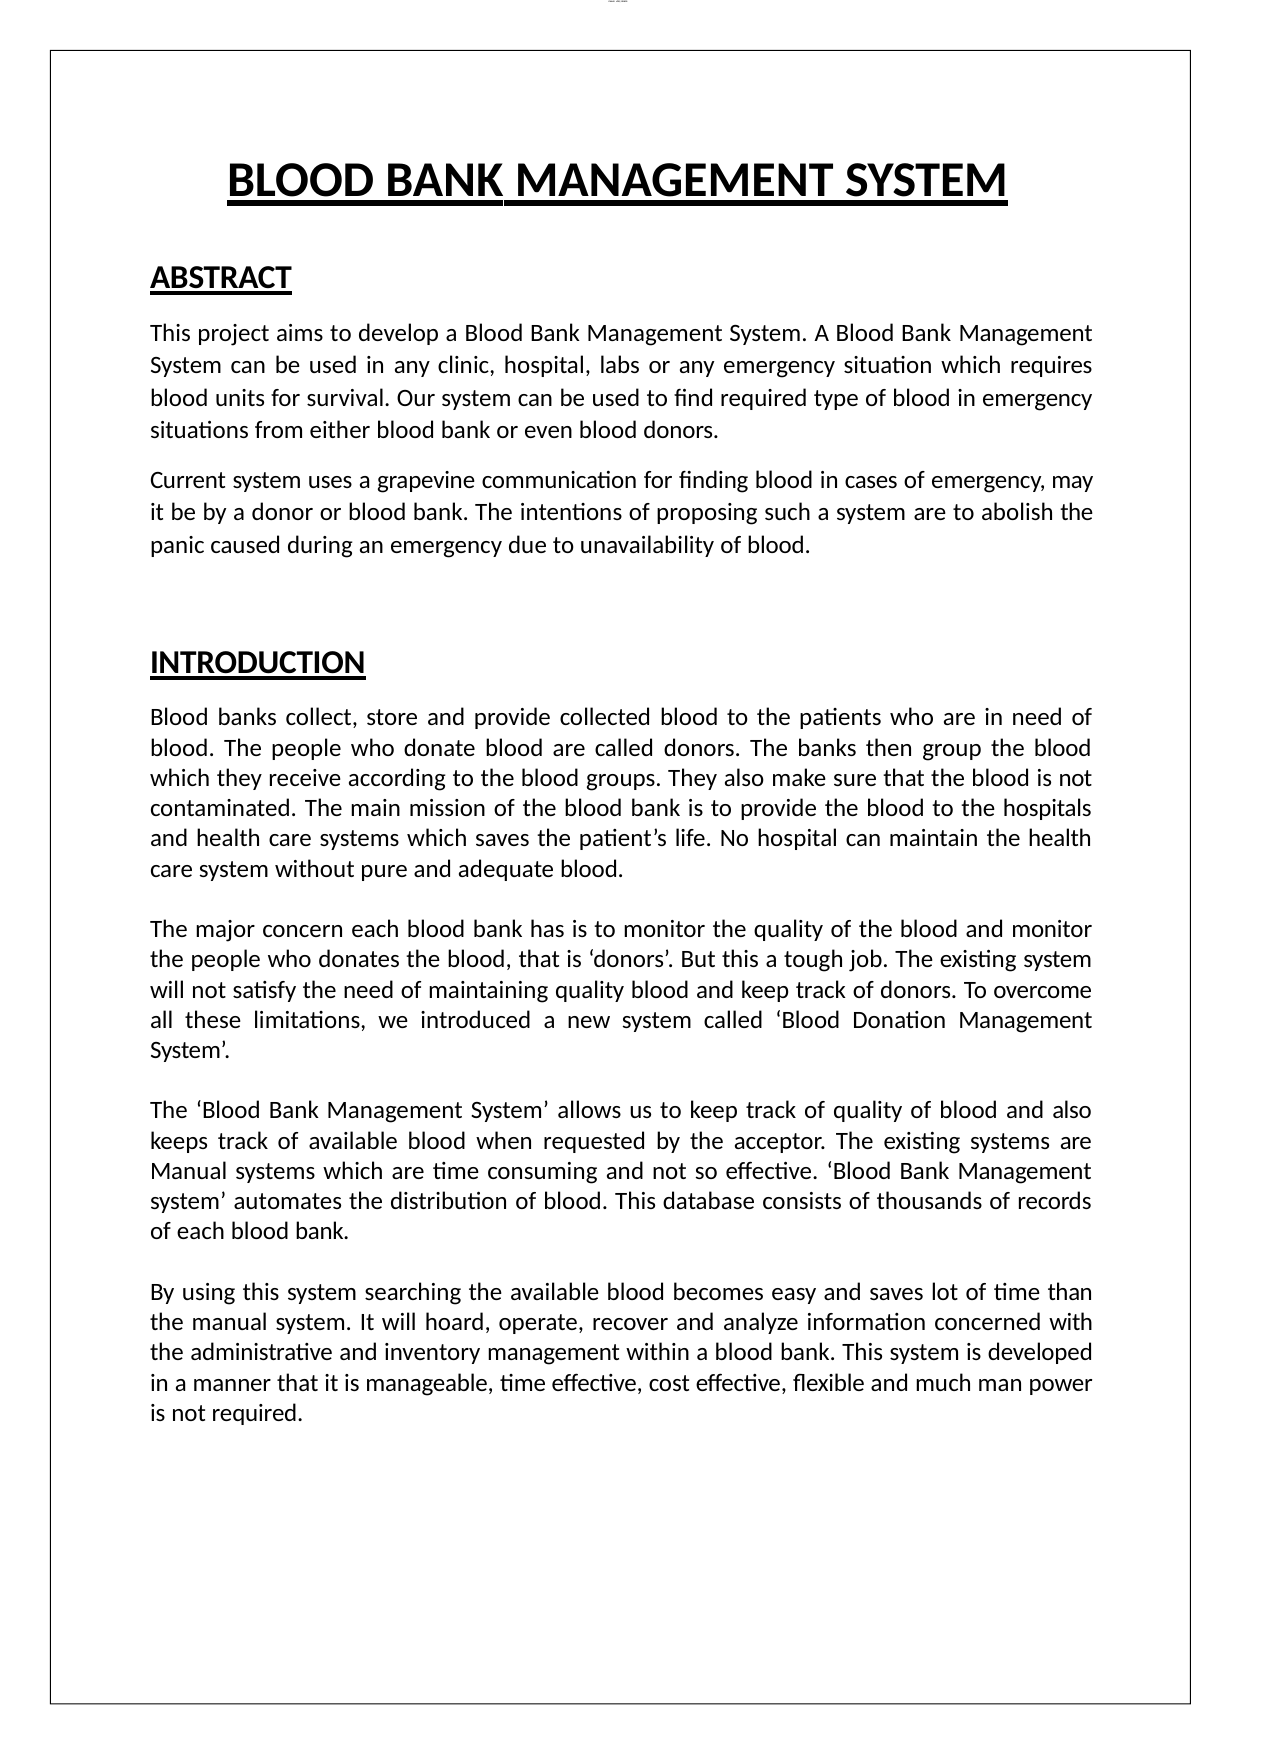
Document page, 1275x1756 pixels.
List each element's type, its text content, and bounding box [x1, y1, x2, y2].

list INTRODUCTION Blood banks collect, store and provide collected blood to the patients who are in need of blood. The people who donate blood are called donors. The banks then group the blood which they receive according to the blood groups. They also make sure that the blood is not contaminated. The main mission of the blood bank is to provide the blood to the hospitals and health care systems which saves the patient’s life. No hospital can maintain the health care system without pure and adequate blood. The major concern each blood bank has is to monitor the quality of the blood and monitor the people who donates the blood, that is ‘donors’. But this a tough job. The existing system will not satisfy the need of maintaining quality blood and keep track of donors. To overcome all these limitations, we introduced a new system called ‘Blood Donation Management System’. The ‘Blood Bank Management System’ allows us to keep track of quality of blood and also keeps track of available blood when requested by the acceptor. The existing systems are Manual systems which are time consuming and not so effective. ‘Blood Bank Management system’ automates the distribution of blood. This database consists of thousands of records of each blood bank. By using this system searching the available blood becomes easy and saves lot of time than the manual system. It will hoard, operate, recover and analyze information concerned with the administrative and inventory management within a blood bank. This system is developed in a manner that it is manageable, time effective, cost effective, flexible and much man power is not required. [147, 638, 1094, 1644]
text_box ABSTRACT This project aims to develop a Blood Bank Management System. A Blood Bank Management System can be used in any clinic, hospital, labs or any emergency situation which requires blood units for survival. Our system can be used to find required type of blood in emergency situations from either blood bank or even blood donors. Current system uses a grapevine communication for finding blood in cases of emergency, may it be by a donor or blood bank. The intentions of proposing such a system are to abolish the panic caused during an emergency due to unavailability of blood. [147, 253, 1094, 559]
title BLOOD BANK MANAGEMENT SYSTEM [224, 144, 1017, 253]
